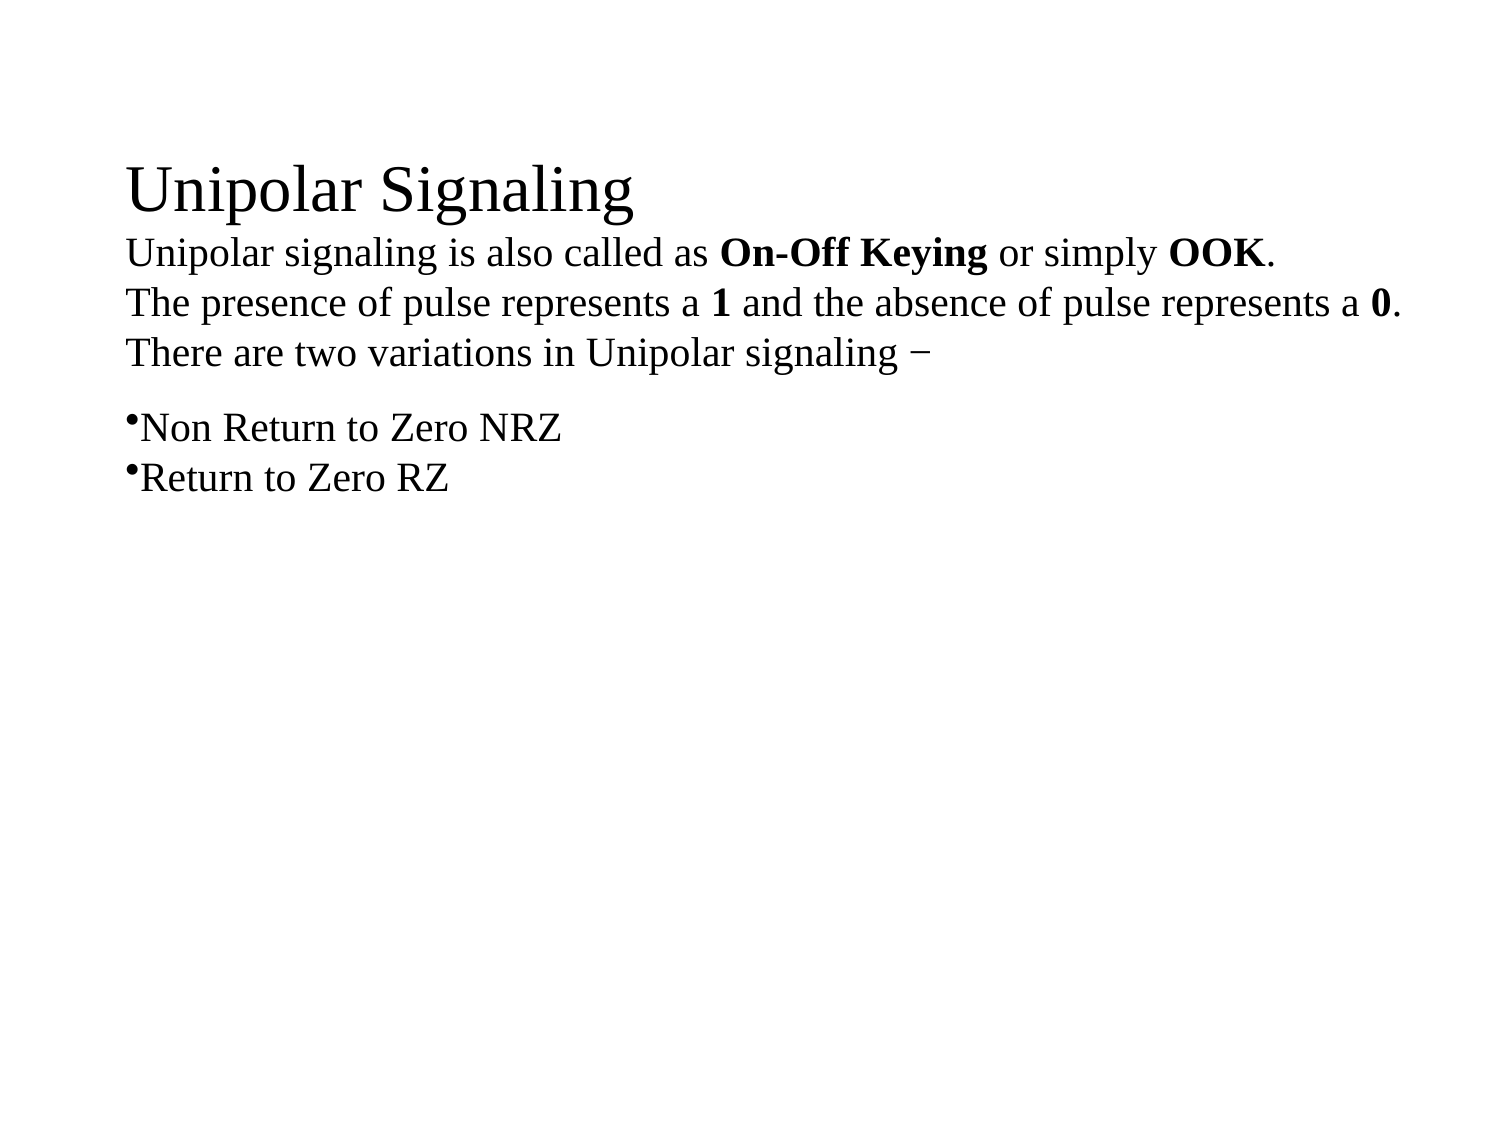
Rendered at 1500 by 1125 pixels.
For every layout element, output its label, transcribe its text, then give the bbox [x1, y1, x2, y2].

text_box Unipolar Signaling Unipolar signaling is also called as On-Off Keying or simply OOK. The presence of pulse represents a 1 and the absence of pulse represents a 0. There are two variations in Unipolar signaling − Non Return to Zero NRZ Return to Zero RZ [90, 144, 1403, 601]
